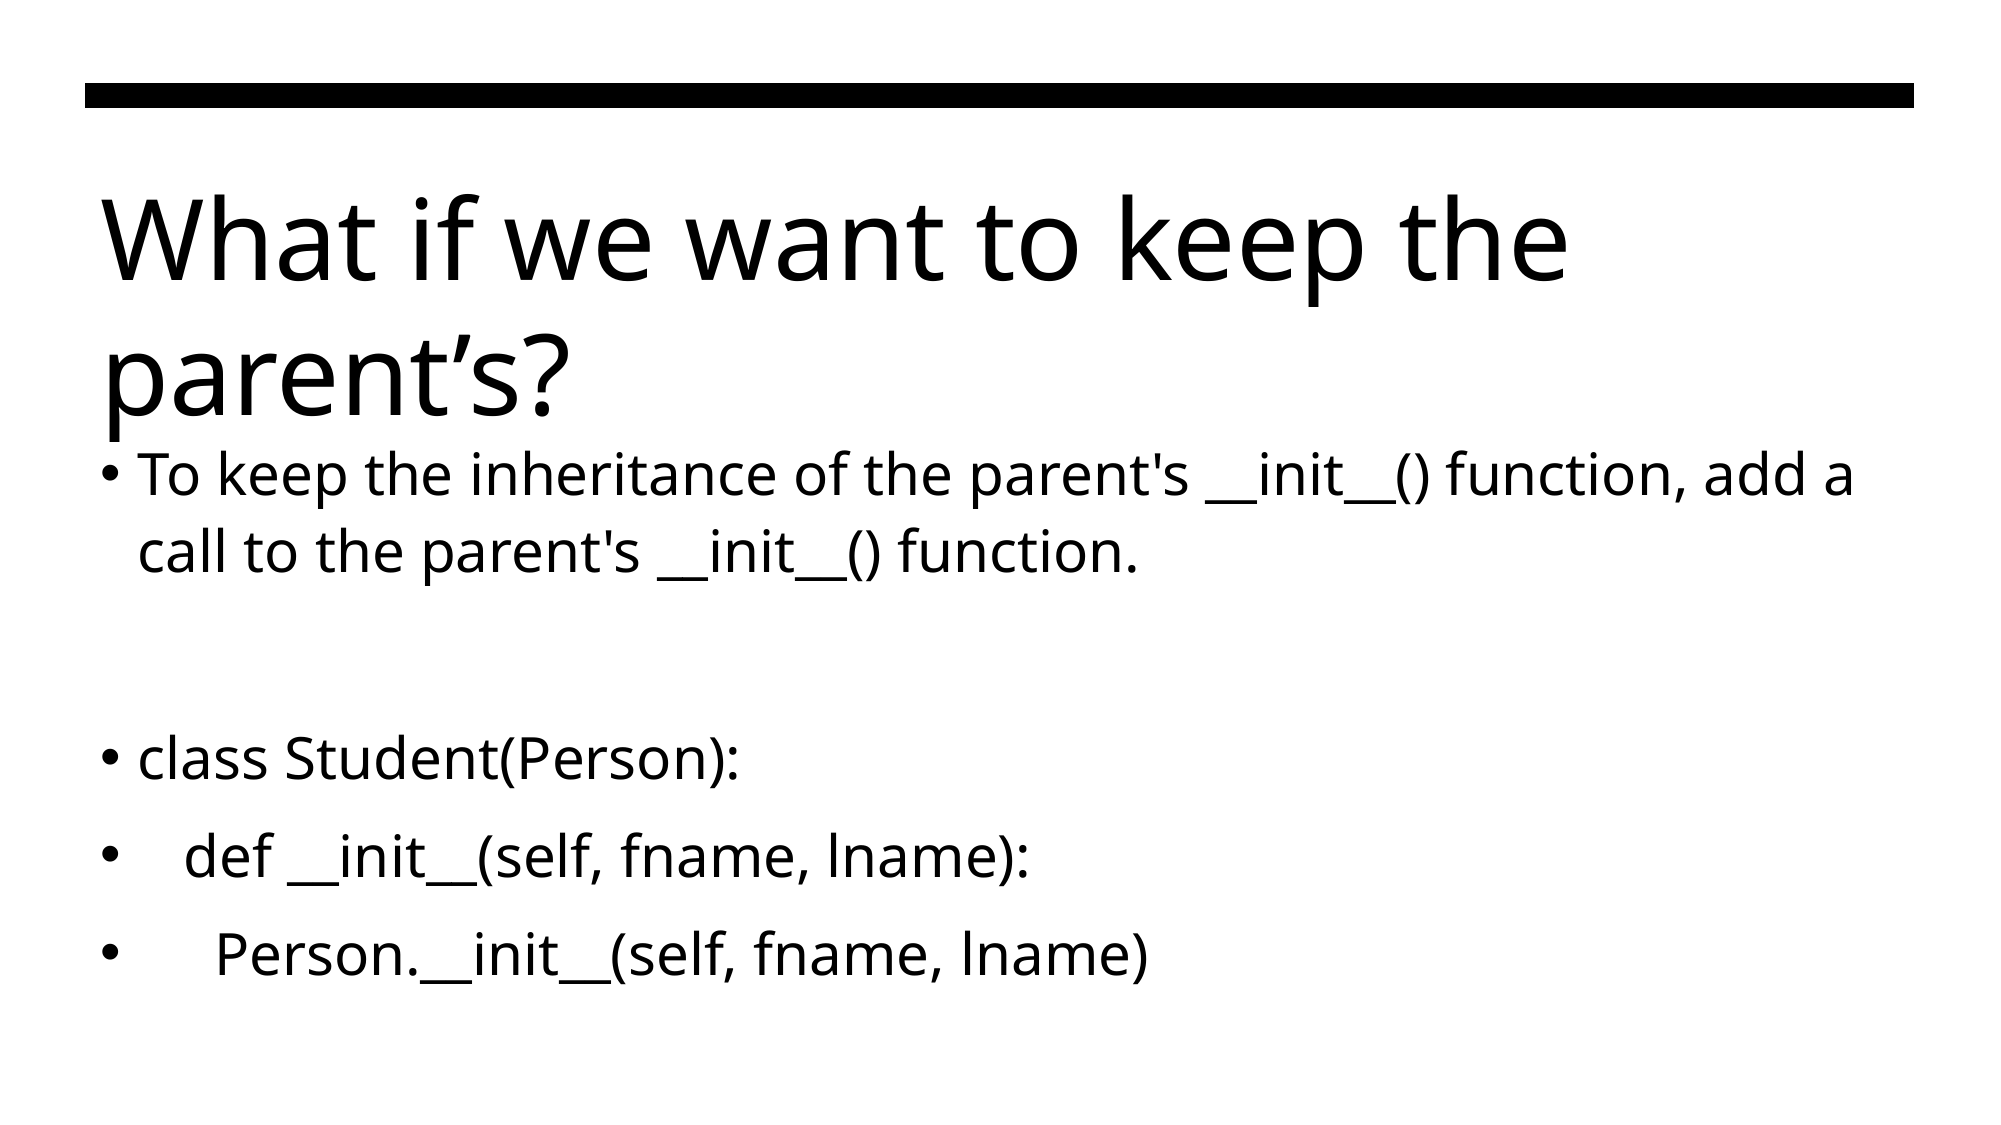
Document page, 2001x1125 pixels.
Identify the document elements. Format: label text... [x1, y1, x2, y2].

title What if we want to keep the parent’s? [85, 160, 1916, 401]
list To keep the inheritance of the parent's __init__() function, add a call to the parent's __init__() function. class Student(Person): def __init__(self, fname, lname): Person.__init__(self, fname, lname) [85, 423, 1916, 1041]
